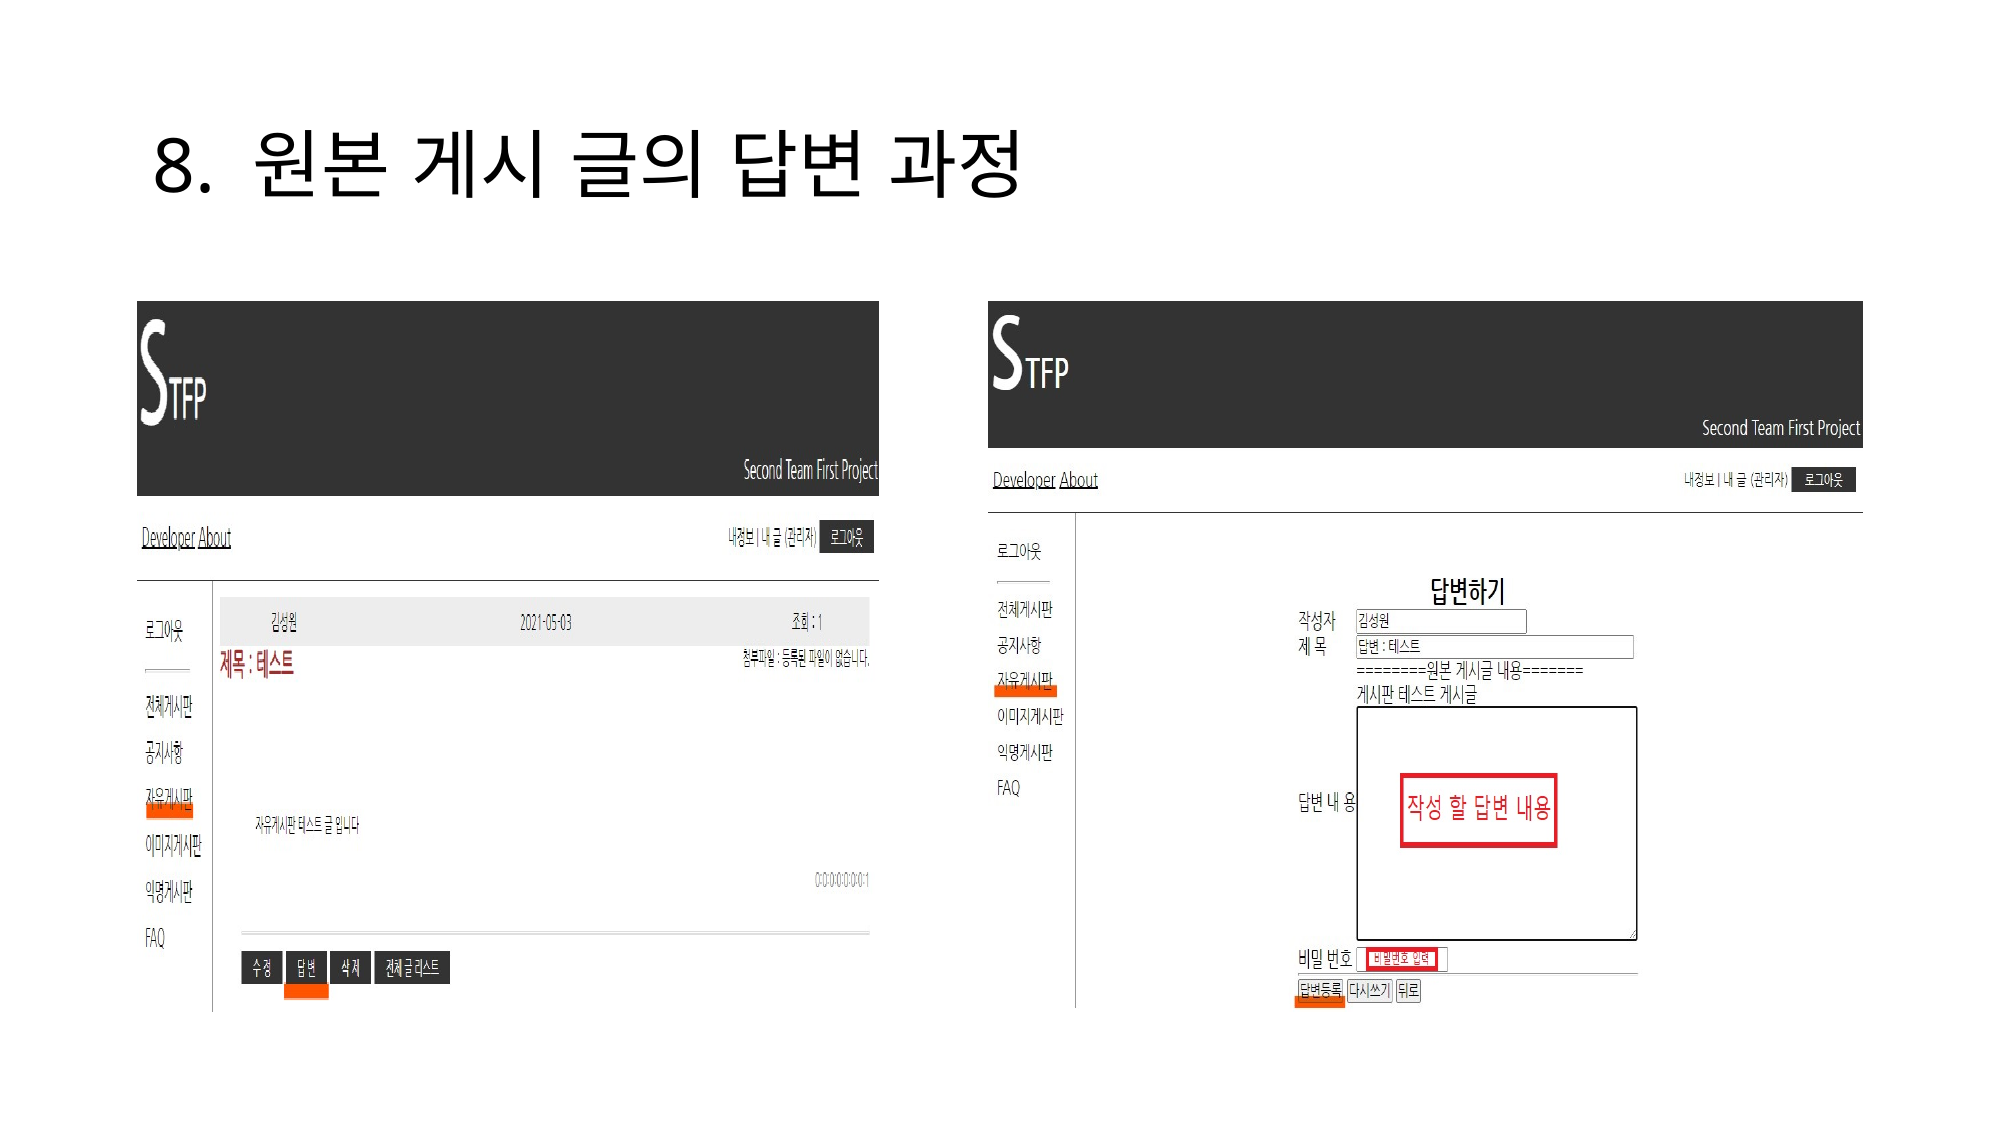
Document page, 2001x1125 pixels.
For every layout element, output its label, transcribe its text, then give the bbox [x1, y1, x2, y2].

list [137, 301, 879, 1012]
title 8. 원본 게시 글의 답변 과정 [137, 59, 1863, 278]
picture [988, 301, 1863, 1012]
